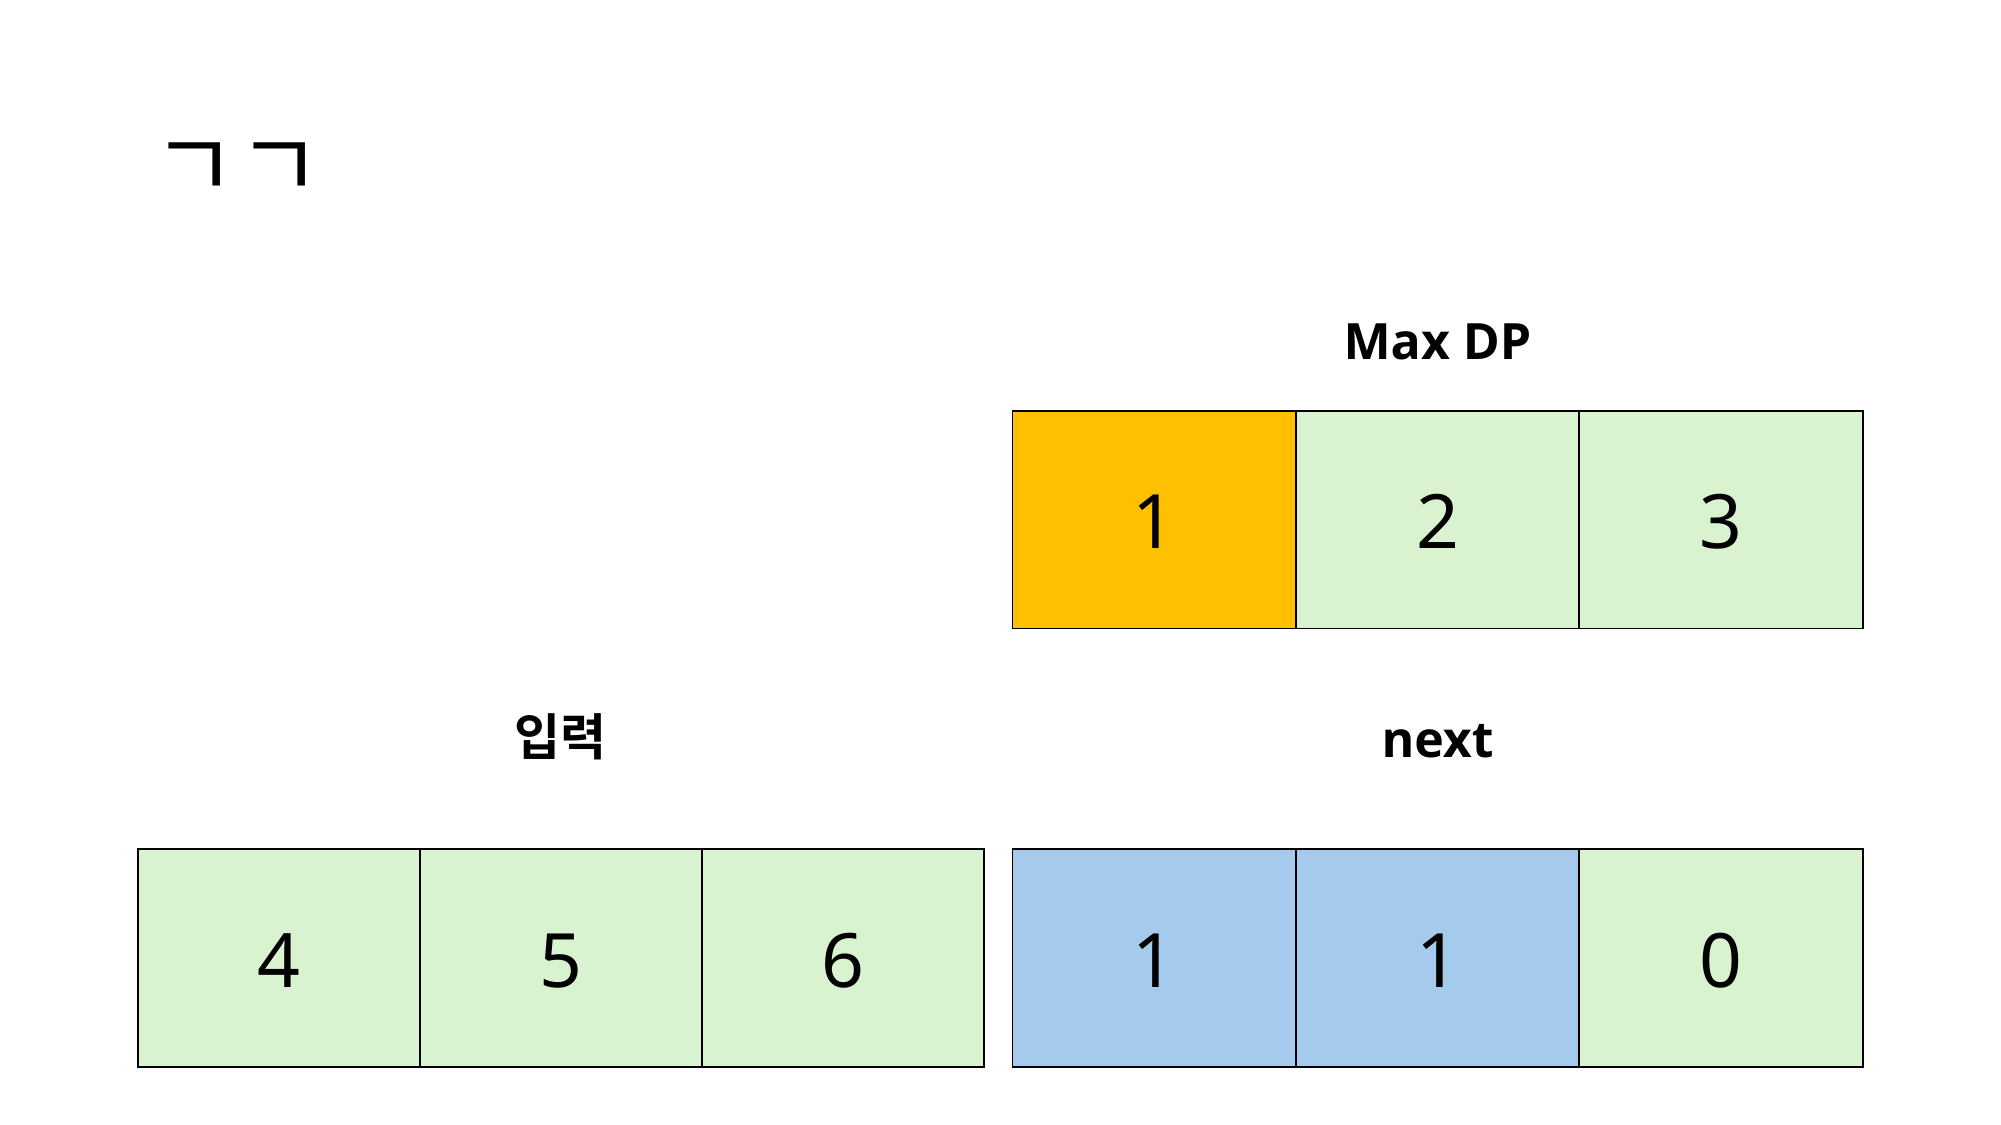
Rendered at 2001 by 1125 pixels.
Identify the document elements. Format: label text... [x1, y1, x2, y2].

table_header 4 [139, 850, 419, 1066]
table_header 6 [703, 850, 983, 1066]
text_box next [1012, 671, 1863, 807]
table_header 1 [1297, 850, 1578, 1066]
table_header 5 [421, 850, 701, 1066]
list Max DP [1012, 275, 1863, 410]
title ㄱㄱ [137, 59, 1863, 278]
list 입력 [137, 671, 984, 807]
table_header 0 [1580, 850, 1862, 1066]
table_header 1 [1013, 850, 1295, 1066]
table_header 1 [1013, 412, 1295, 628]
table_header 3 [1580, 412, 1862, 628]
table_header 2 [1297, 412, 1578, 628]
